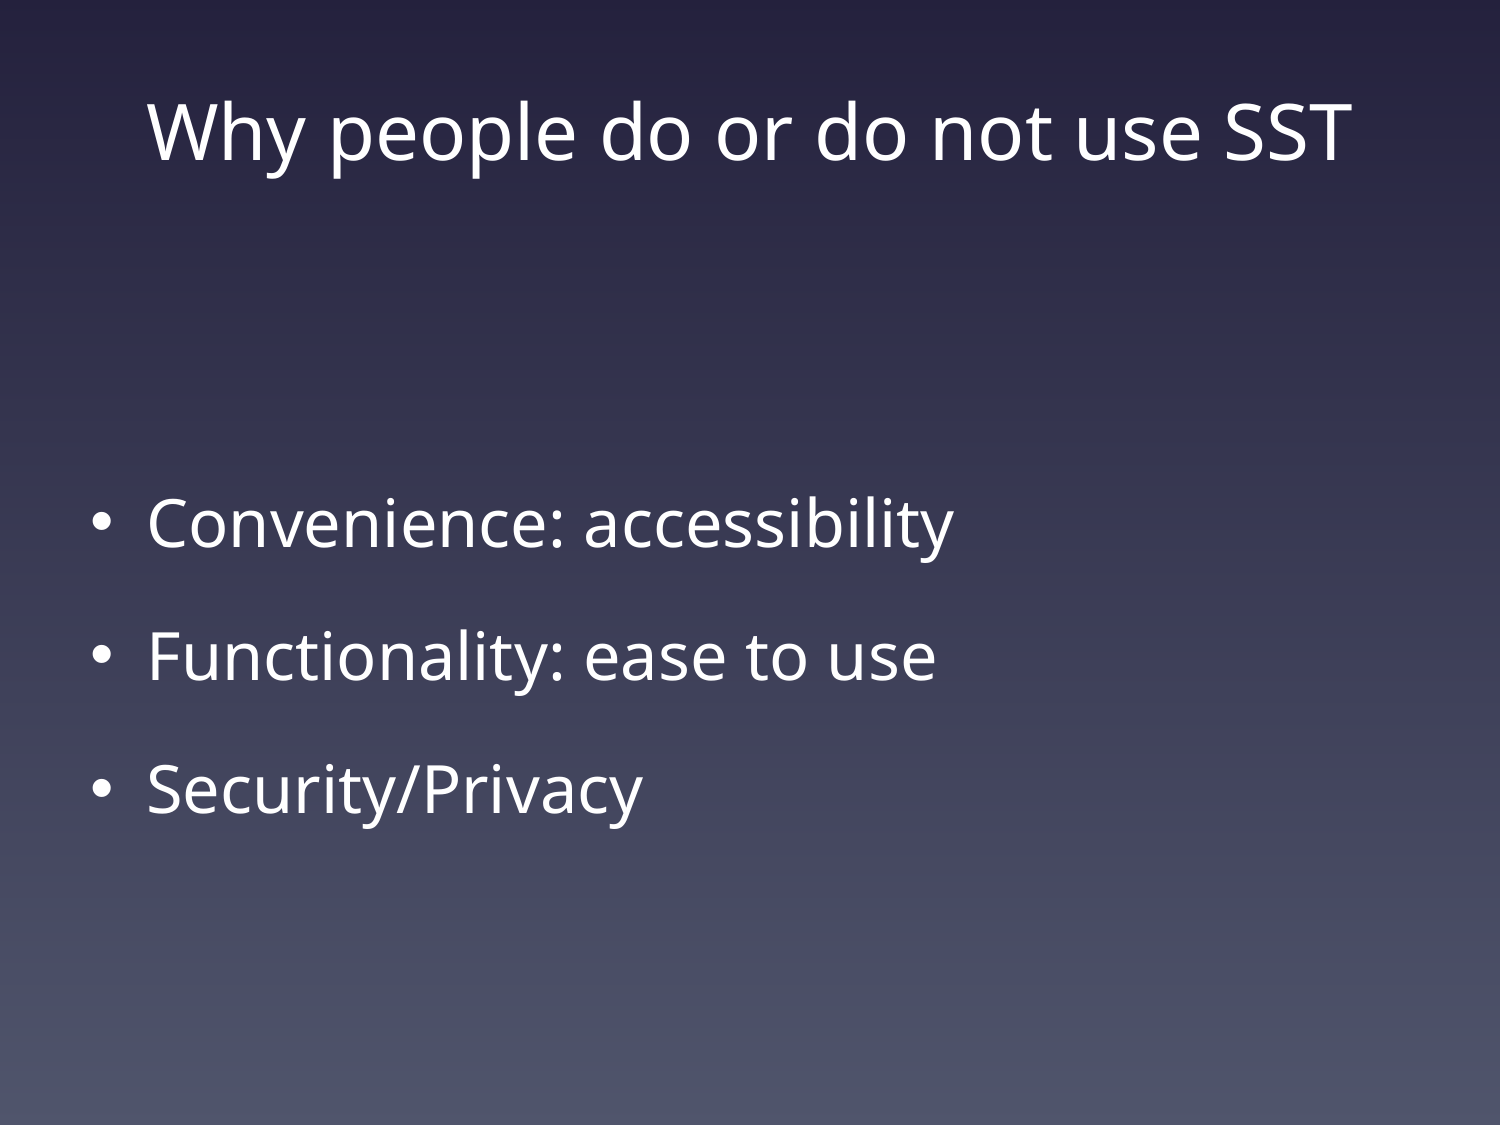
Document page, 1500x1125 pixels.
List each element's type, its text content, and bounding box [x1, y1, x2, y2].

list Convenience: accessibility Functionality: ease to use Security/Privacy [75, 262, 1425, 1005]
title Why people do or do not use SST [75, 75, 1425, 262]
